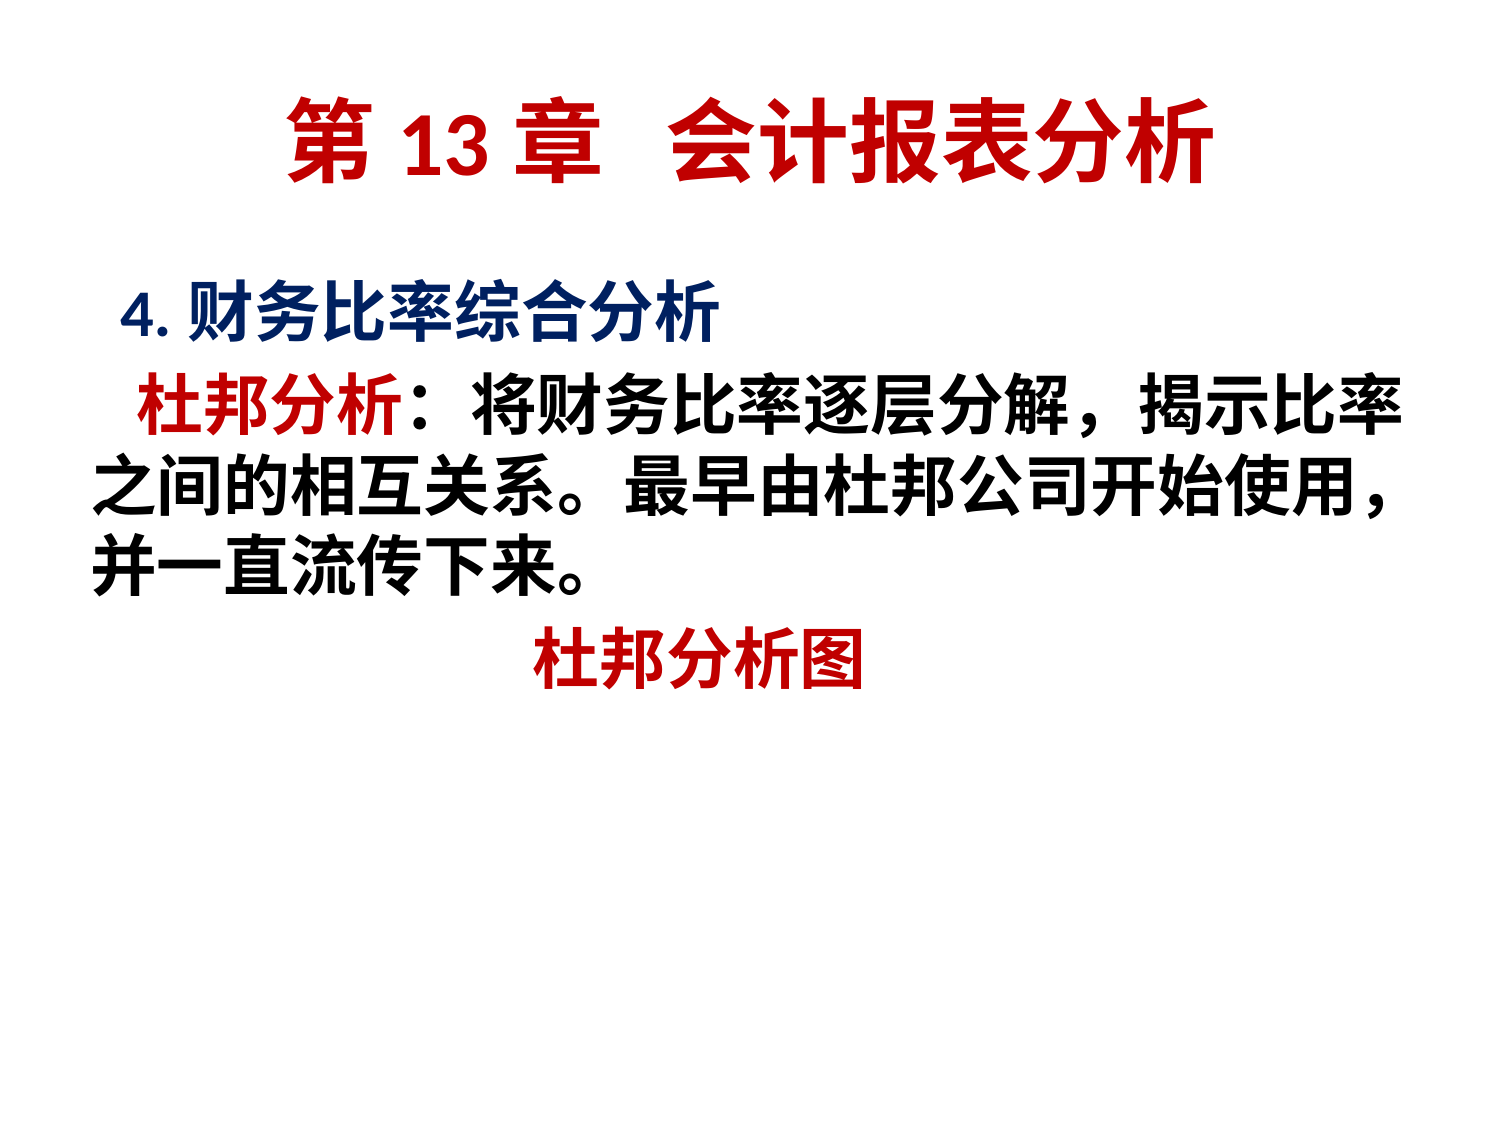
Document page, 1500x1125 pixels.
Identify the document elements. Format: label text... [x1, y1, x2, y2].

title 第13章 会计报表分析 [75, 45, 1425, 233]
list 4.财务比率综合分析 杜邦分析：将财务比率逐层分解，揭示比率之间的相互关系。最早由杜邦公司开始使用，并一直流传下来。 杜邦分析图 [75, 262, 1425, 1005]
